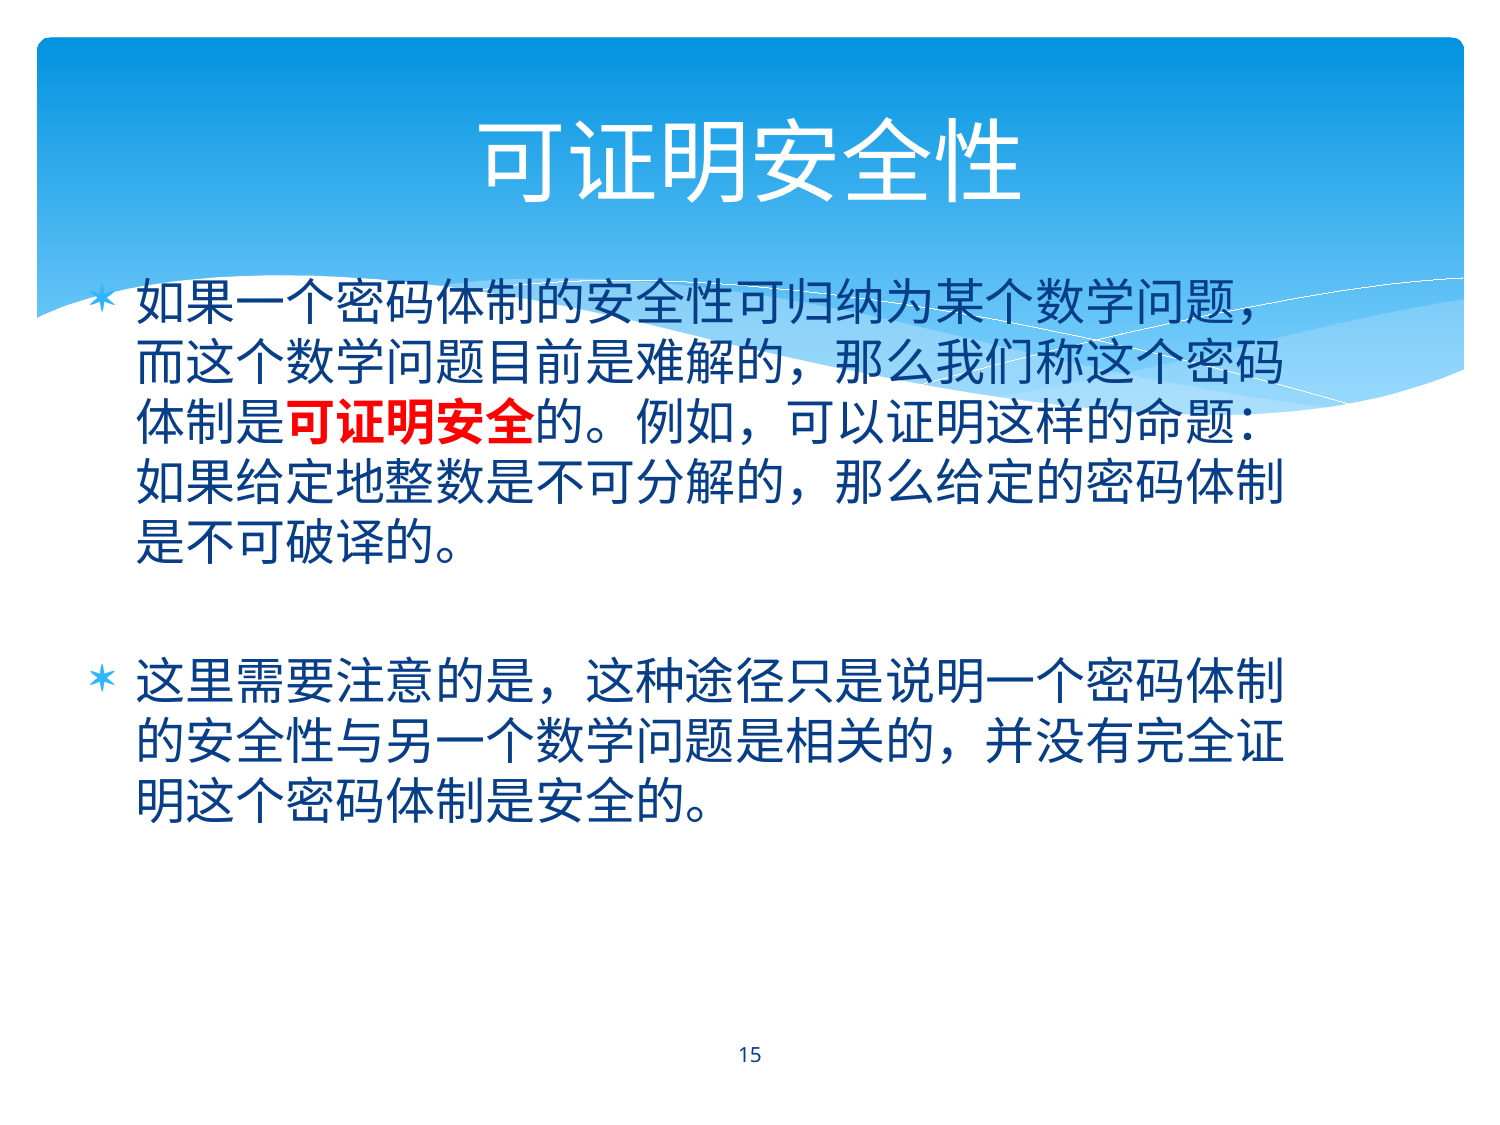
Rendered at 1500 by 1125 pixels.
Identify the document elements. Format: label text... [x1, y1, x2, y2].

slide_number 15 [654, 1025, 846, 1086]
title 可证明安全性 [75, 55, 1425, 261]
list 如果一个密码体制的安全性可归纳为某个数学问题，而这个数学问题目前是难解的，那么我们称这个密码体制是可证明安全的。例如，可以证明这样的命题：如果给定地整数是不可分解的，那么给定的密码体制是不可破译的。 这里需要注意的是，这种途径只是说明一个密码体制的安全性与另一个数学问题是相关的，并没有完全证明这个密码体制是安全的。 [75, 262, 1329, 1062]
